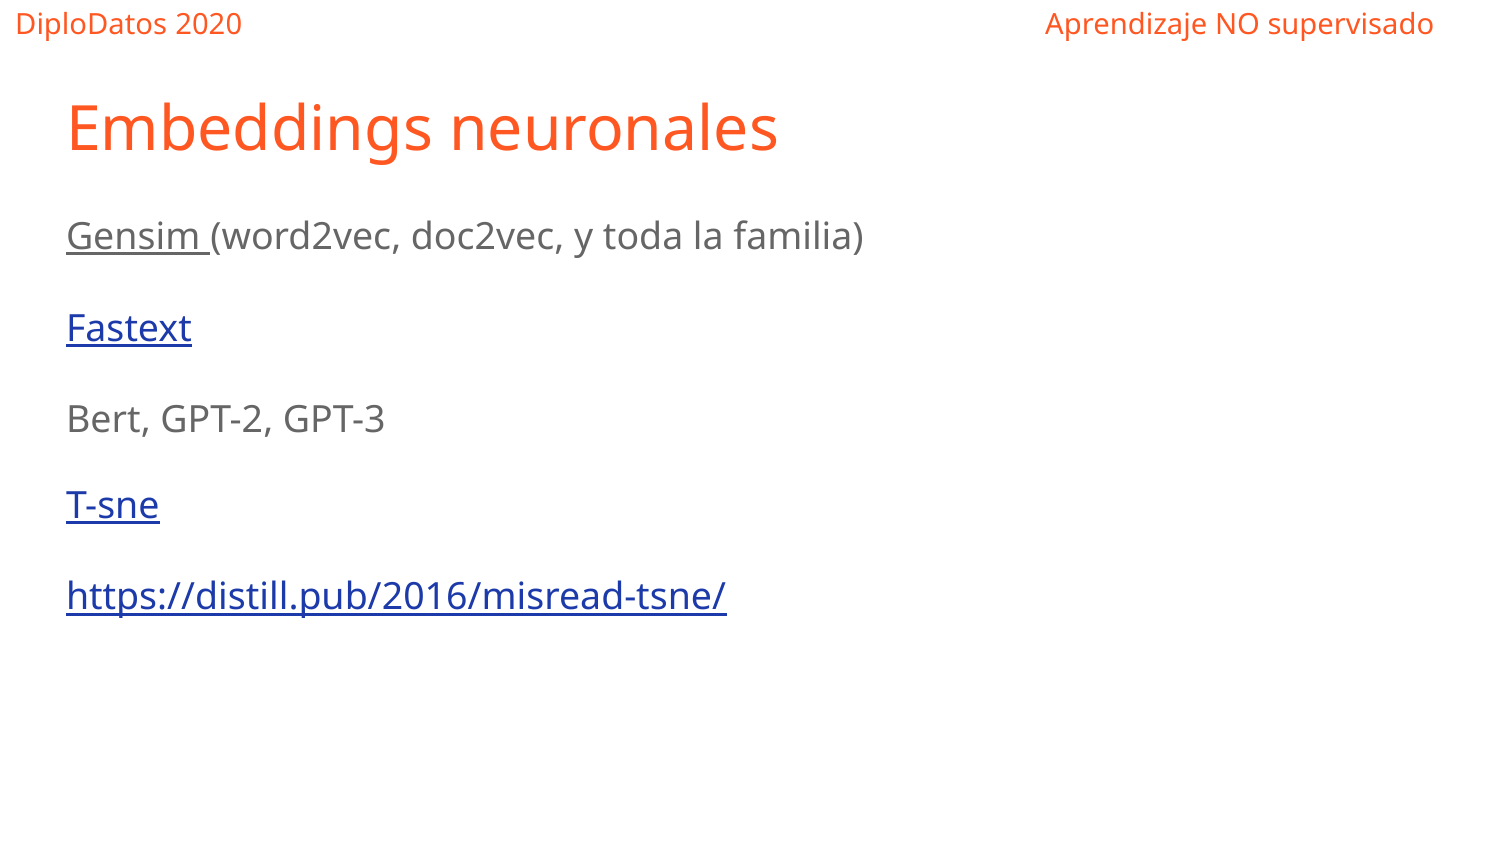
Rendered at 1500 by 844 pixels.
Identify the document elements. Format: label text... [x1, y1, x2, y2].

title Embeddings neuronales [51, 72, 1449, 167]
list Gensim (word2vec, doc2vec, y toda la familia) Fastext Bert, GPT-2, GPT-3 T-sne https://distill.pub/2016/misread-tsne/ [51, 189, 1449, 750]
